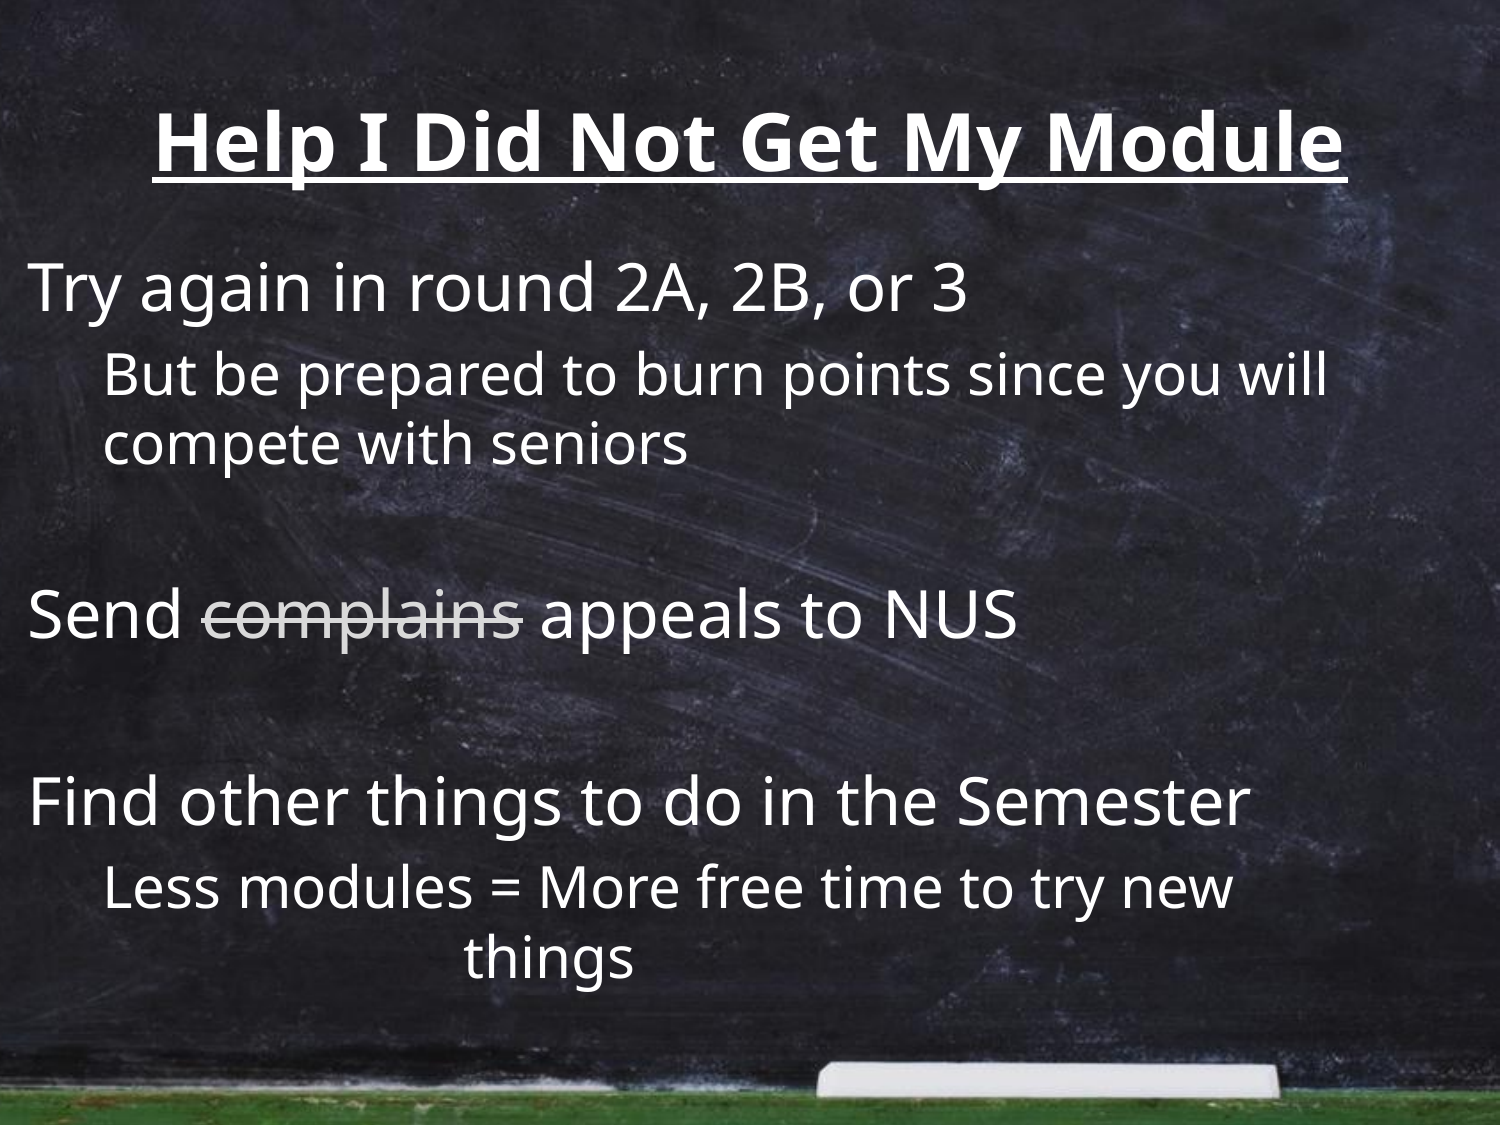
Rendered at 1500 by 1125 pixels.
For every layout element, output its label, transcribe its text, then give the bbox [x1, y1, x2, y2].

title Help I Did Not Get My Module [75, 45, 1425, 233]
list Try again in round 2A, 2B, or 3 But be prepared to burn points since you will compete with seniors Send complains appeals to NUS Find other things to do in the Semester Less modules = More free time to try new things [12, 237, 1488, 1063]
picture [0, 0, 1500, 1125]
